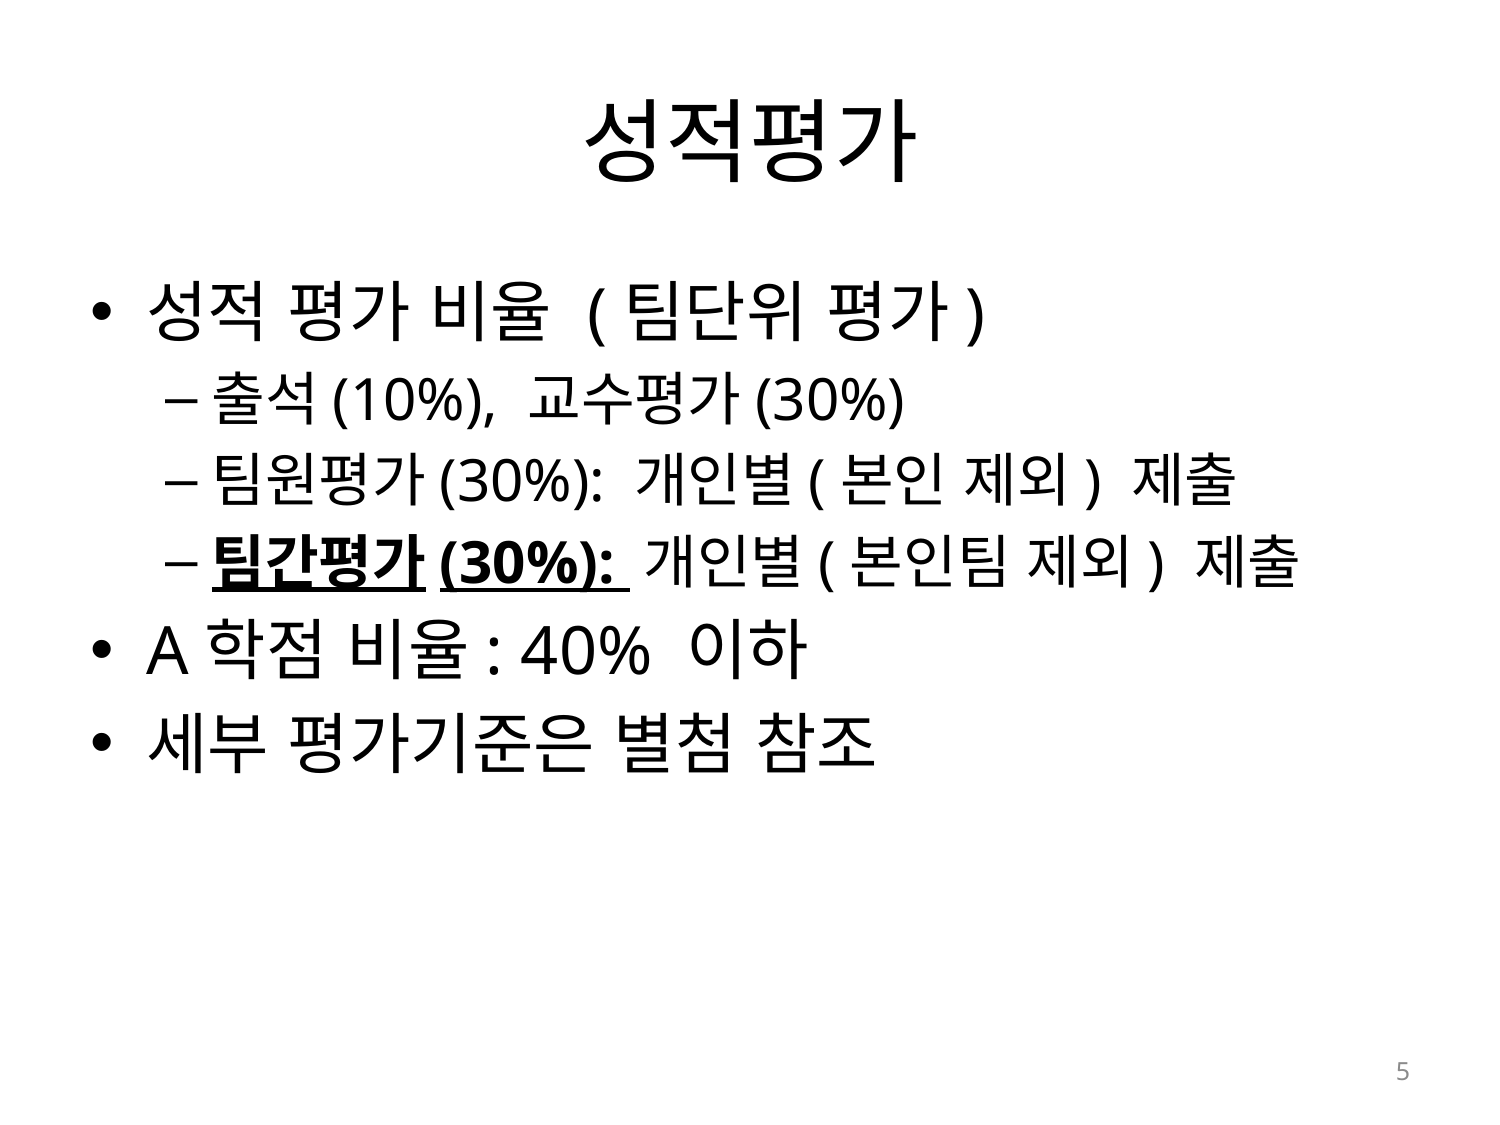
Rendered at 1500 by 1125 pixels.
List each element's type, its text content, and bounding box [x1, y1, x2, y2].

slide_number 5 [1074, 1042, 1425, 1103]
title 성적평가 [75, 45, 1425, 233]
list 성적 평가 비율 (팀단위 평가) 출석(10%), 교수평가(30%) 팀원평가(30%): 개인별(본인 제외) 제출 팀간평가(30%): 개인별(본인팀 제외) 제출 A학점 비율: 40% 이하 세부 평가기준은 별첨 참조 [75, 262, 1425, 1005]
